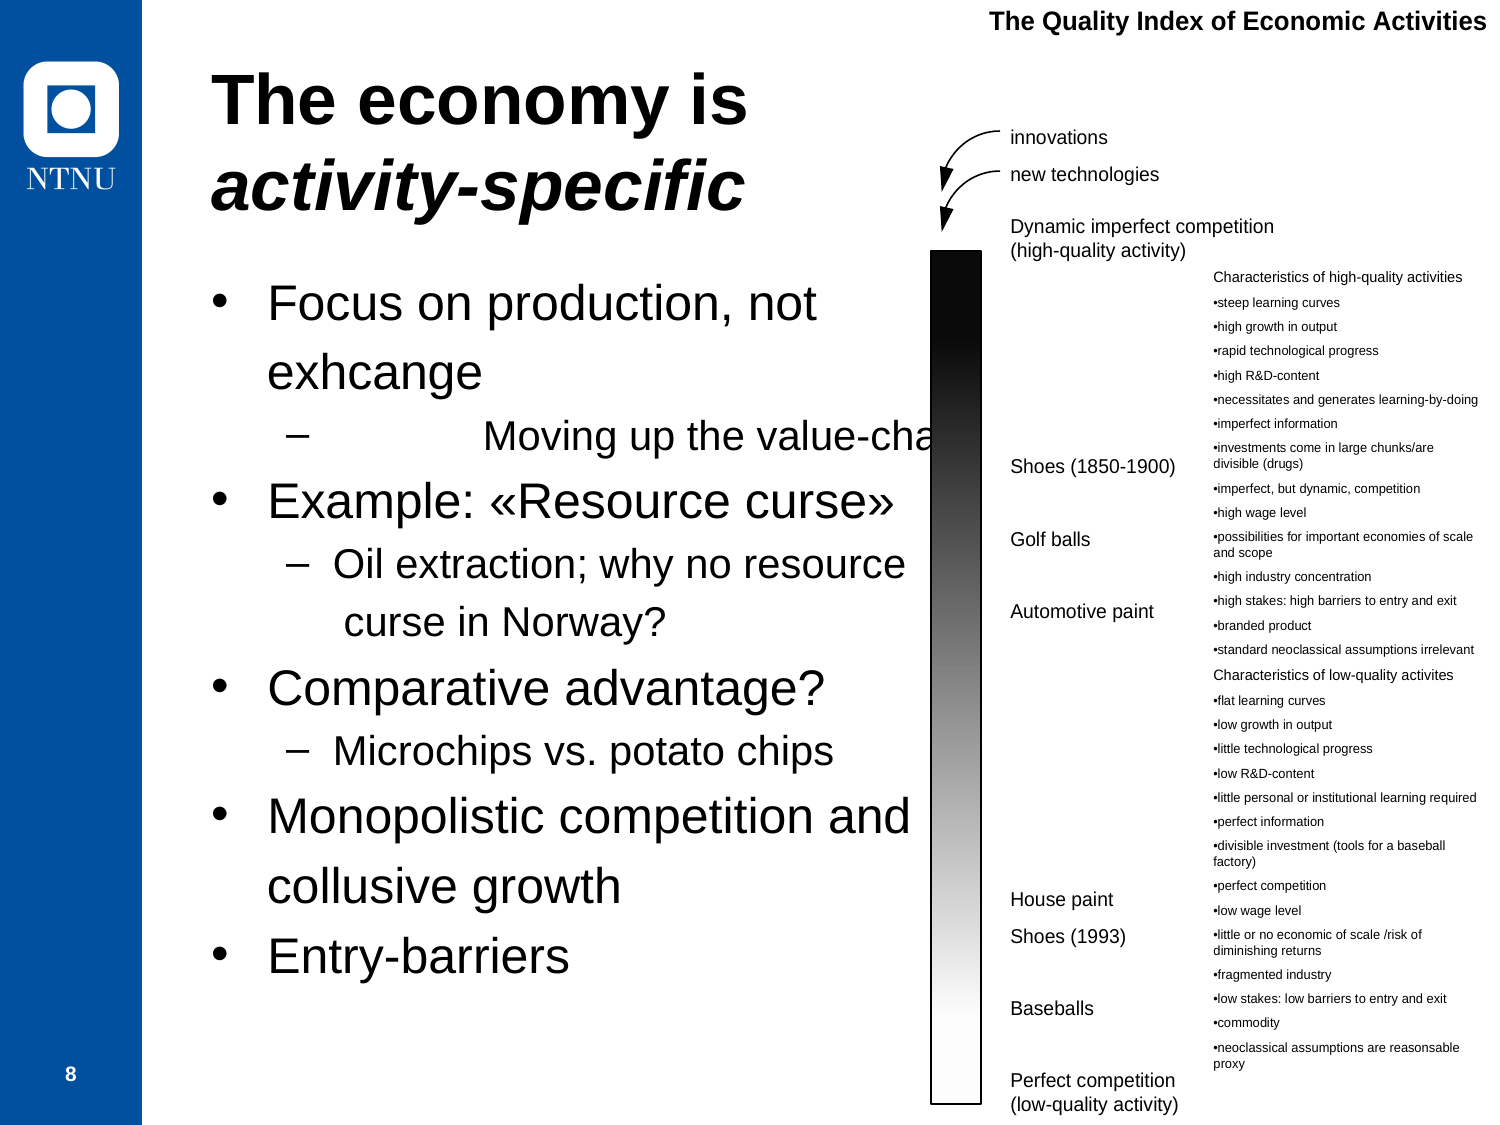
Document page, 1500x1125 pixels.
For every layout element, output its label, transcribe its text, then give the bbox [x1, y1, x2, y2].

list Focus on production, not exhcange Moving up the value-chain Example: «Resource curse» Oil extraction; why no resource curse in Norway? Comparative advantage? Microchips vs. potato chips Monopolistic competition and collusive growth Entry-barriers [195, 262, 910, 1005]
picture [0, 0, 142, 1125]
picture [915, 0, 1500, 1125]
title The economy is activity-specific [195, 45, 910, 233]
